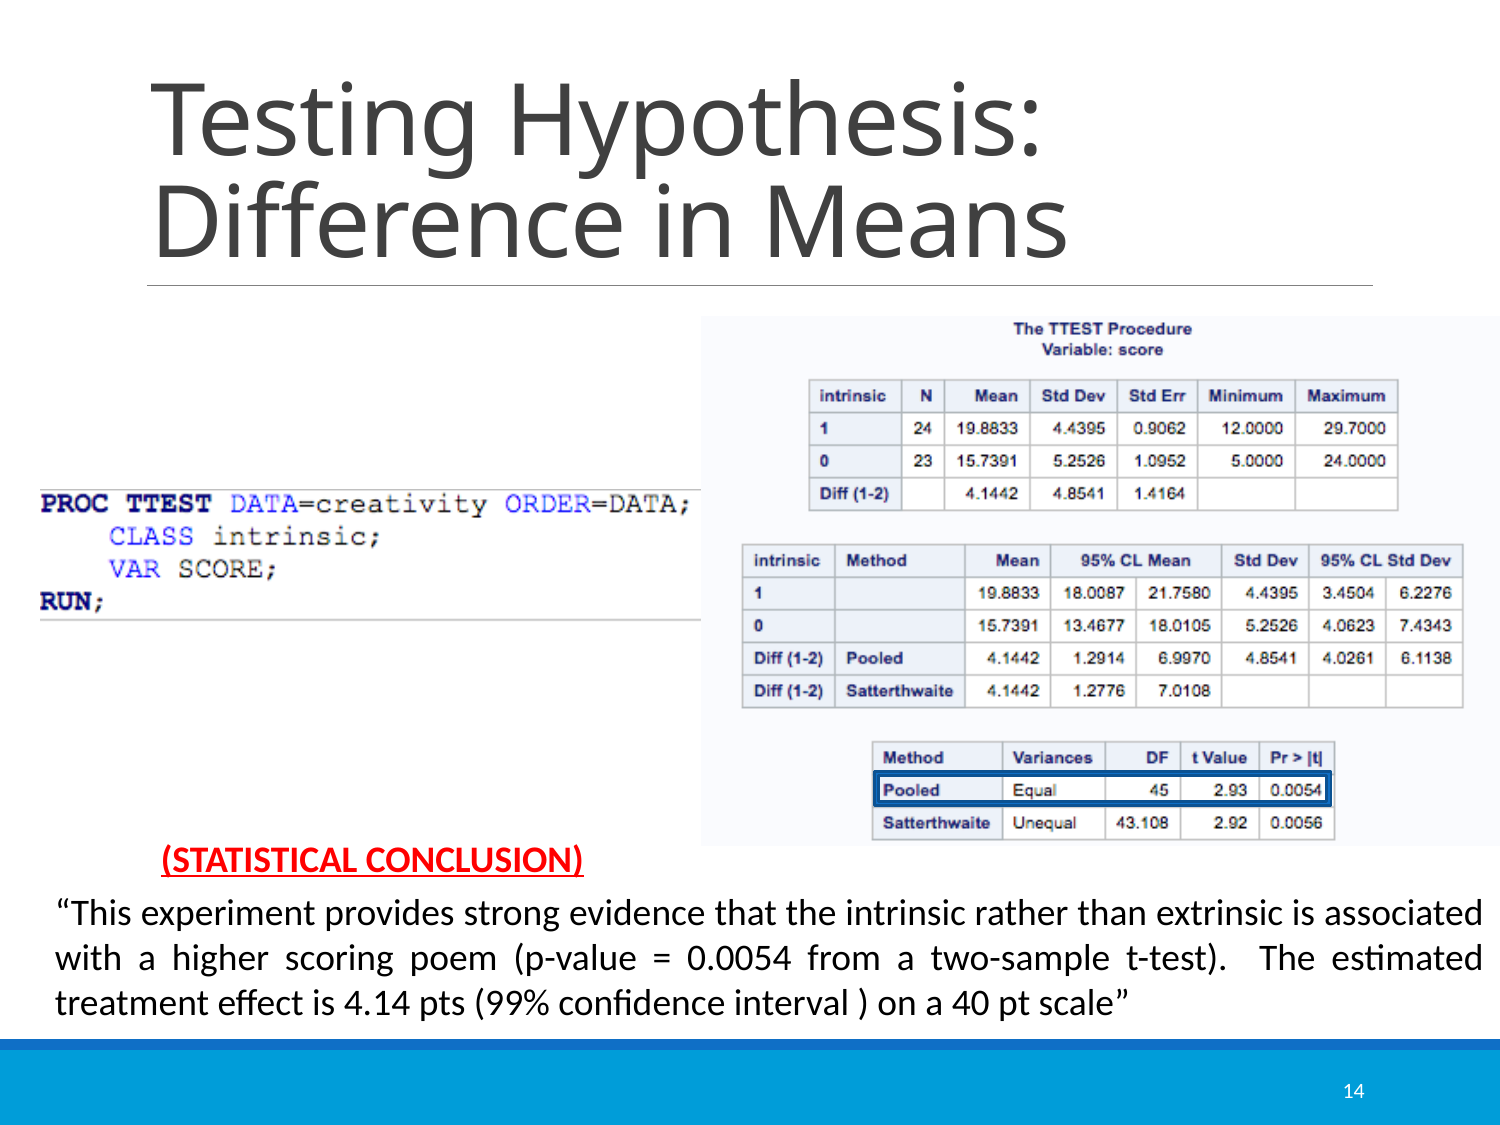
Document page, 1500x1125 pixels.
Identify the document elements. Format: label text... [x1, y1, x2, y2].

title Testing Hypothesis: Difference in Means [135, 47, 1373, 285]
picture [700, 316, 1500, 846]
text_box (statistical conclusion) [145, 827, 599, 933]
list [39, 489, 698, 624]
slide_number 14 [1218, 1059, 1380, 1120]
